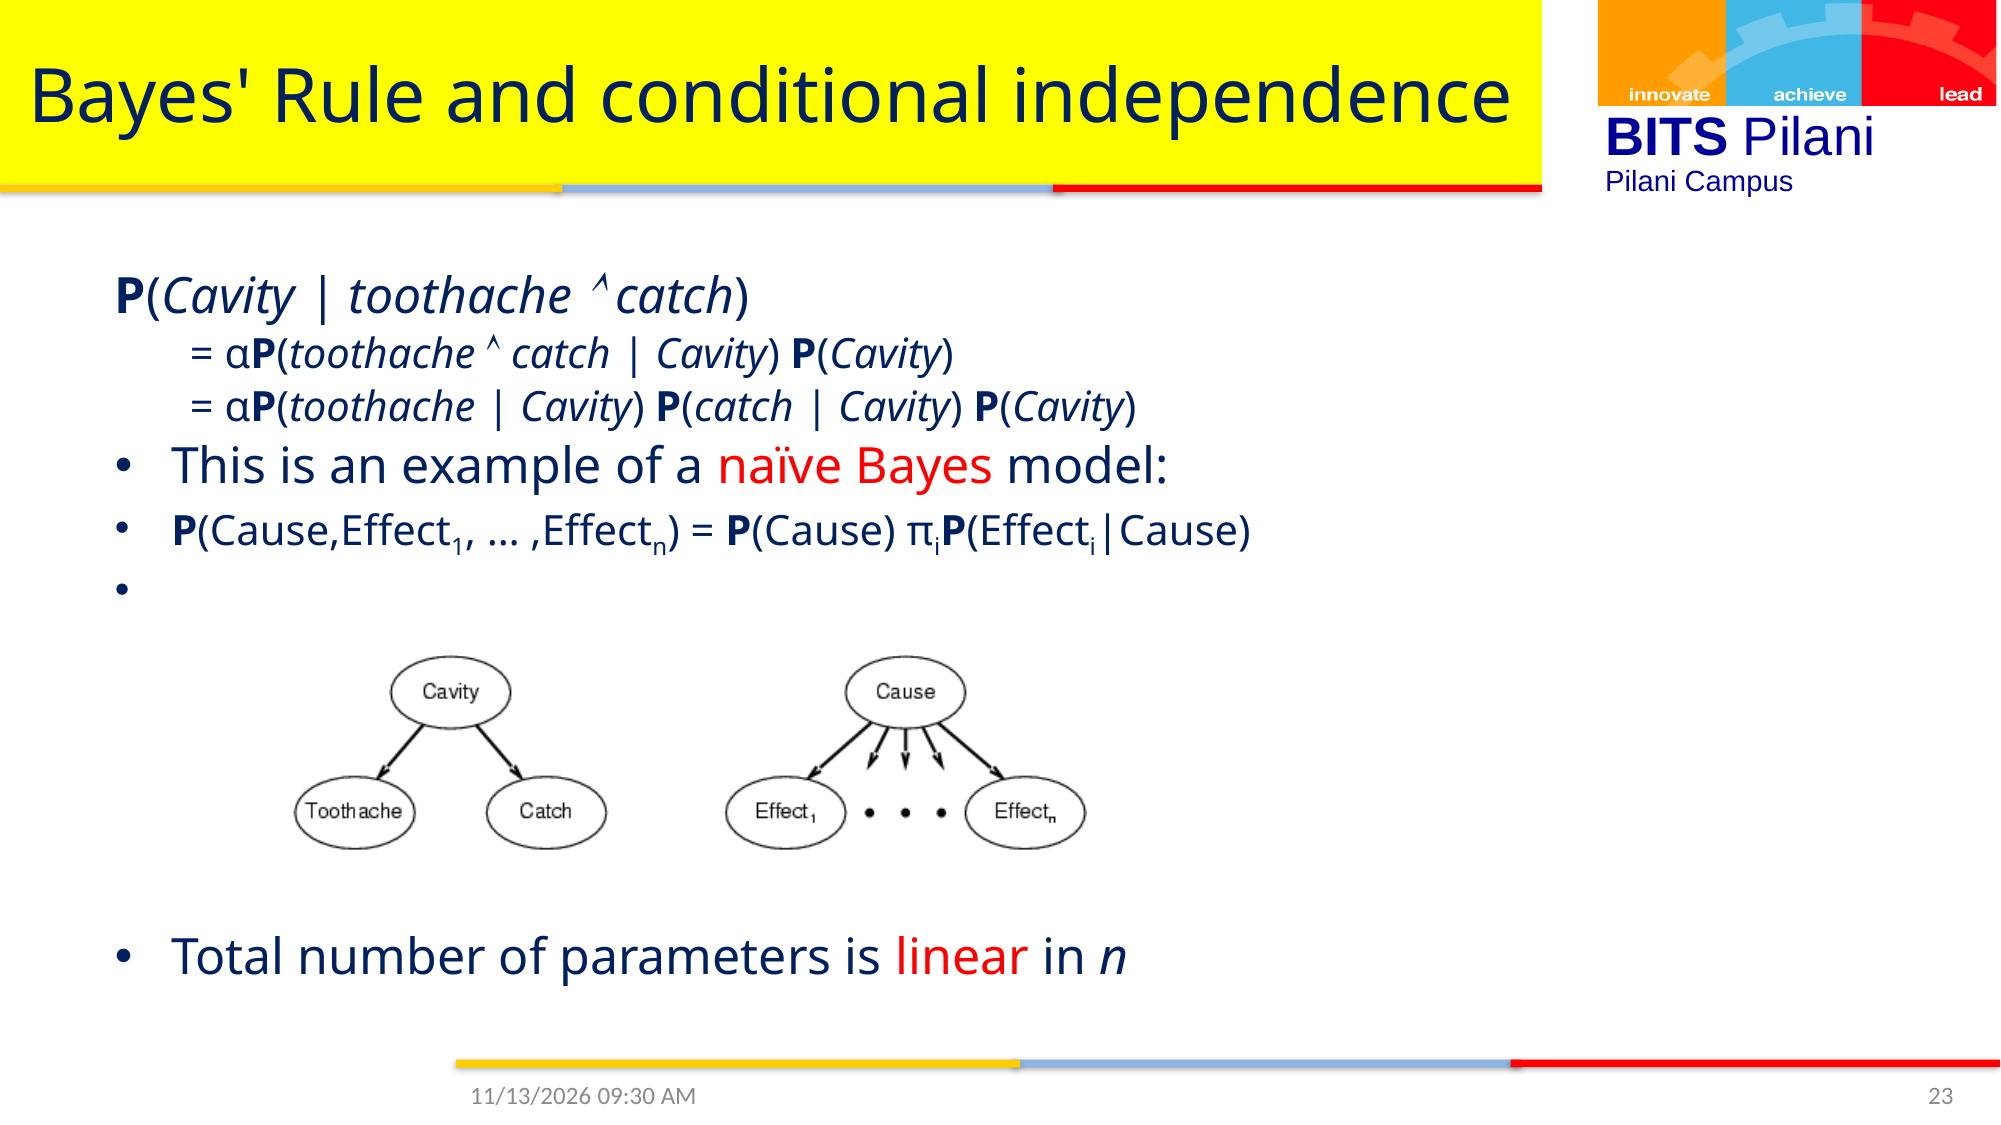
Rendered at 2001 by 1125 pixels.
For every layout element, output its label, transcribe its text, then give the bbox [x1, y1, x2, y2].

list P(Cavity | toothache  catch) = αP(toothache  catch | Cavity) P(Cavity) = αP(toothache | Cavity) P(catch | Cavity) P(Cavity) This is an example of a naïve Bayes model: P(Cause,Effect1, … ,Effectn) = P(Cause) πiP(Effecti|Cause) Total number of parameters is linear in n [99, 262, 1523, 1006]
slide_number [455, 1065, 922, 1125]
title Bayes' Rule and conditional independence [0, 0, 1543, 185]
picture [290, 655, 1087, 853]
slide_number 23 [1749, 1065, 1969, 1125]
picture [1597, 0, 1997, 106]
